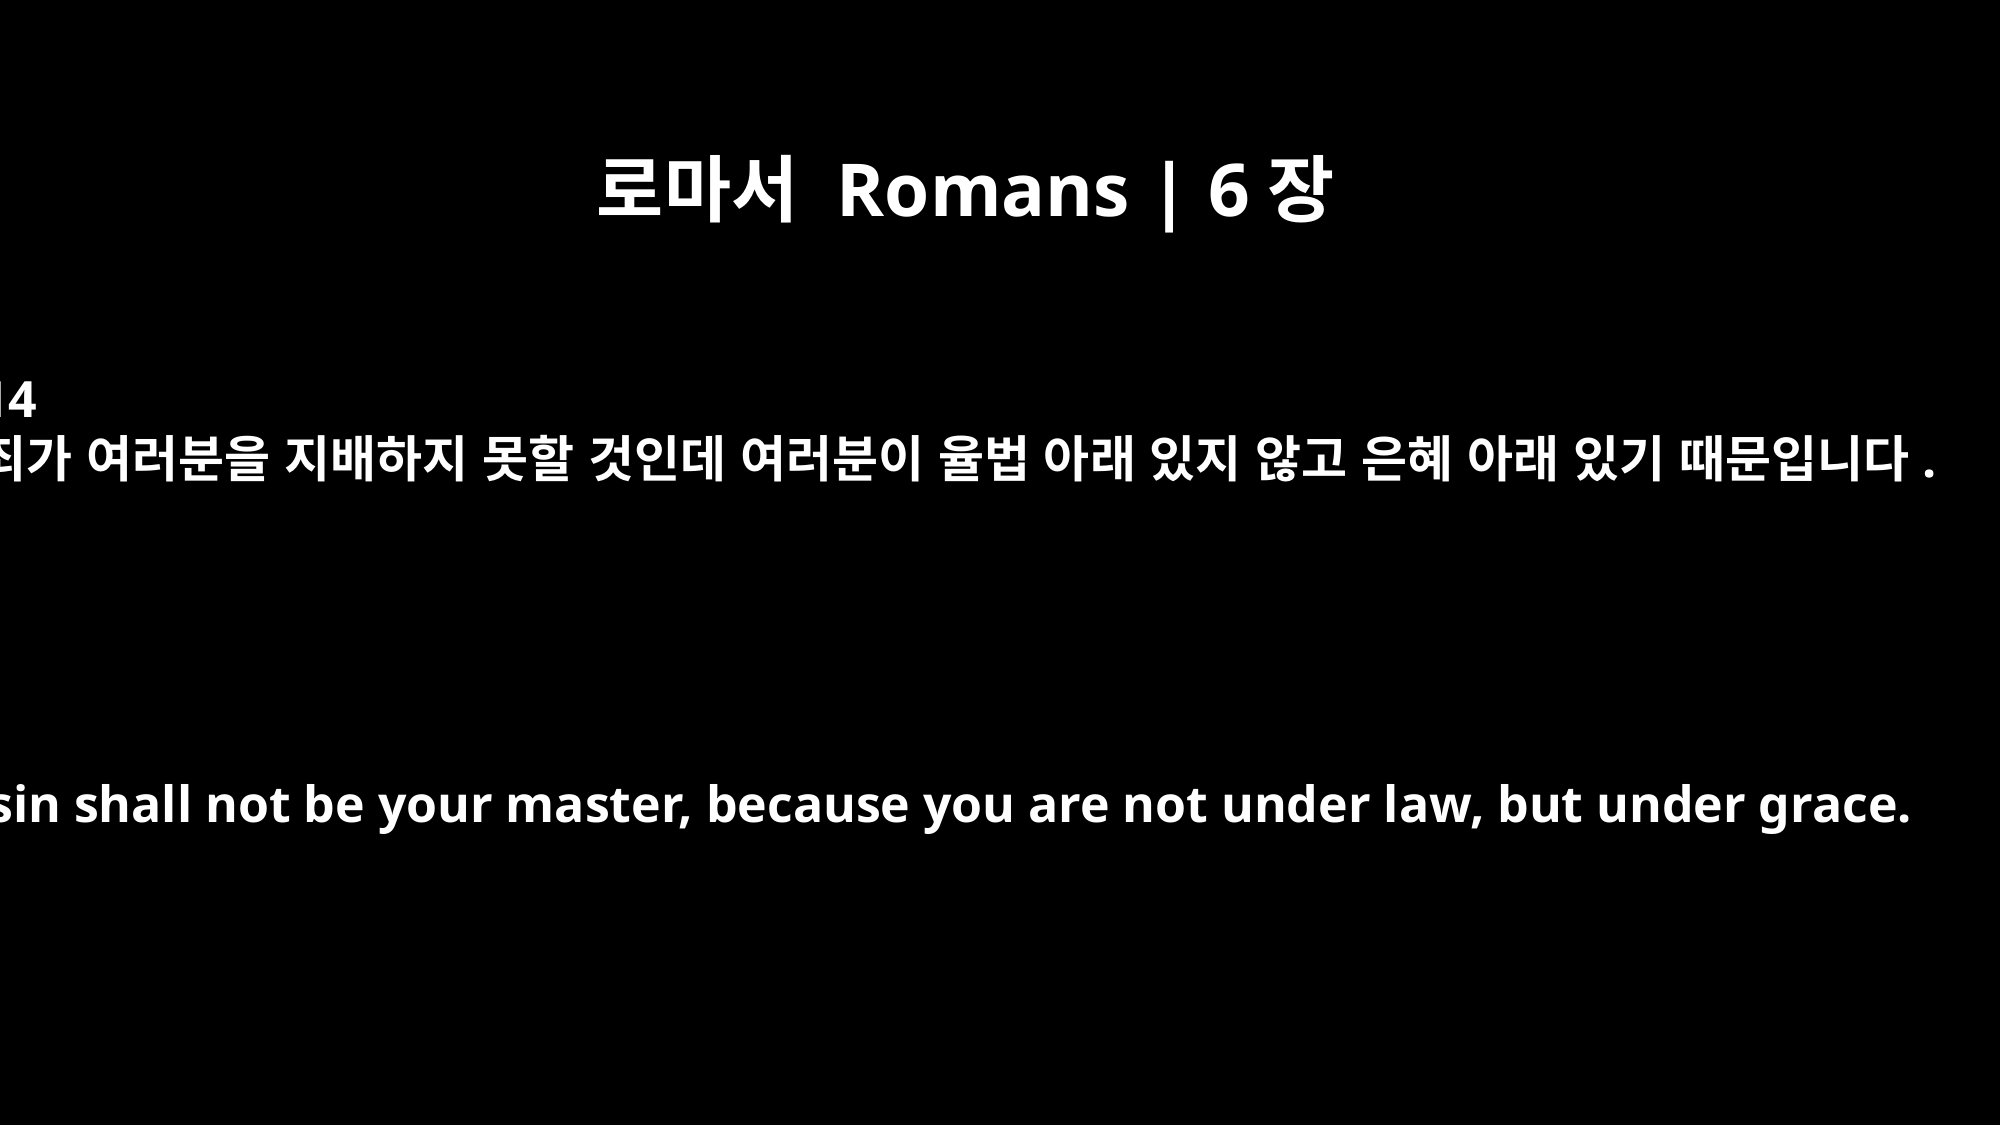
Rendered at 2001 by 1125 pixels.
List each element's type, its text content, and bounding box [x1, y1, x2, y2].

text_box 14 죄가 여러분을 지배하지 못할 것인데 여러분이 율법 아래 있지 않고 은혜 아래 있기 때문입니다. [0, 359, 1952, 495]
text_box 로마서 Romans | 6장 [582, 136, 1350, 239]
text_box For sin shall not be your master, because you are not under law, but under grace. [0, 764, 1928, 840]
